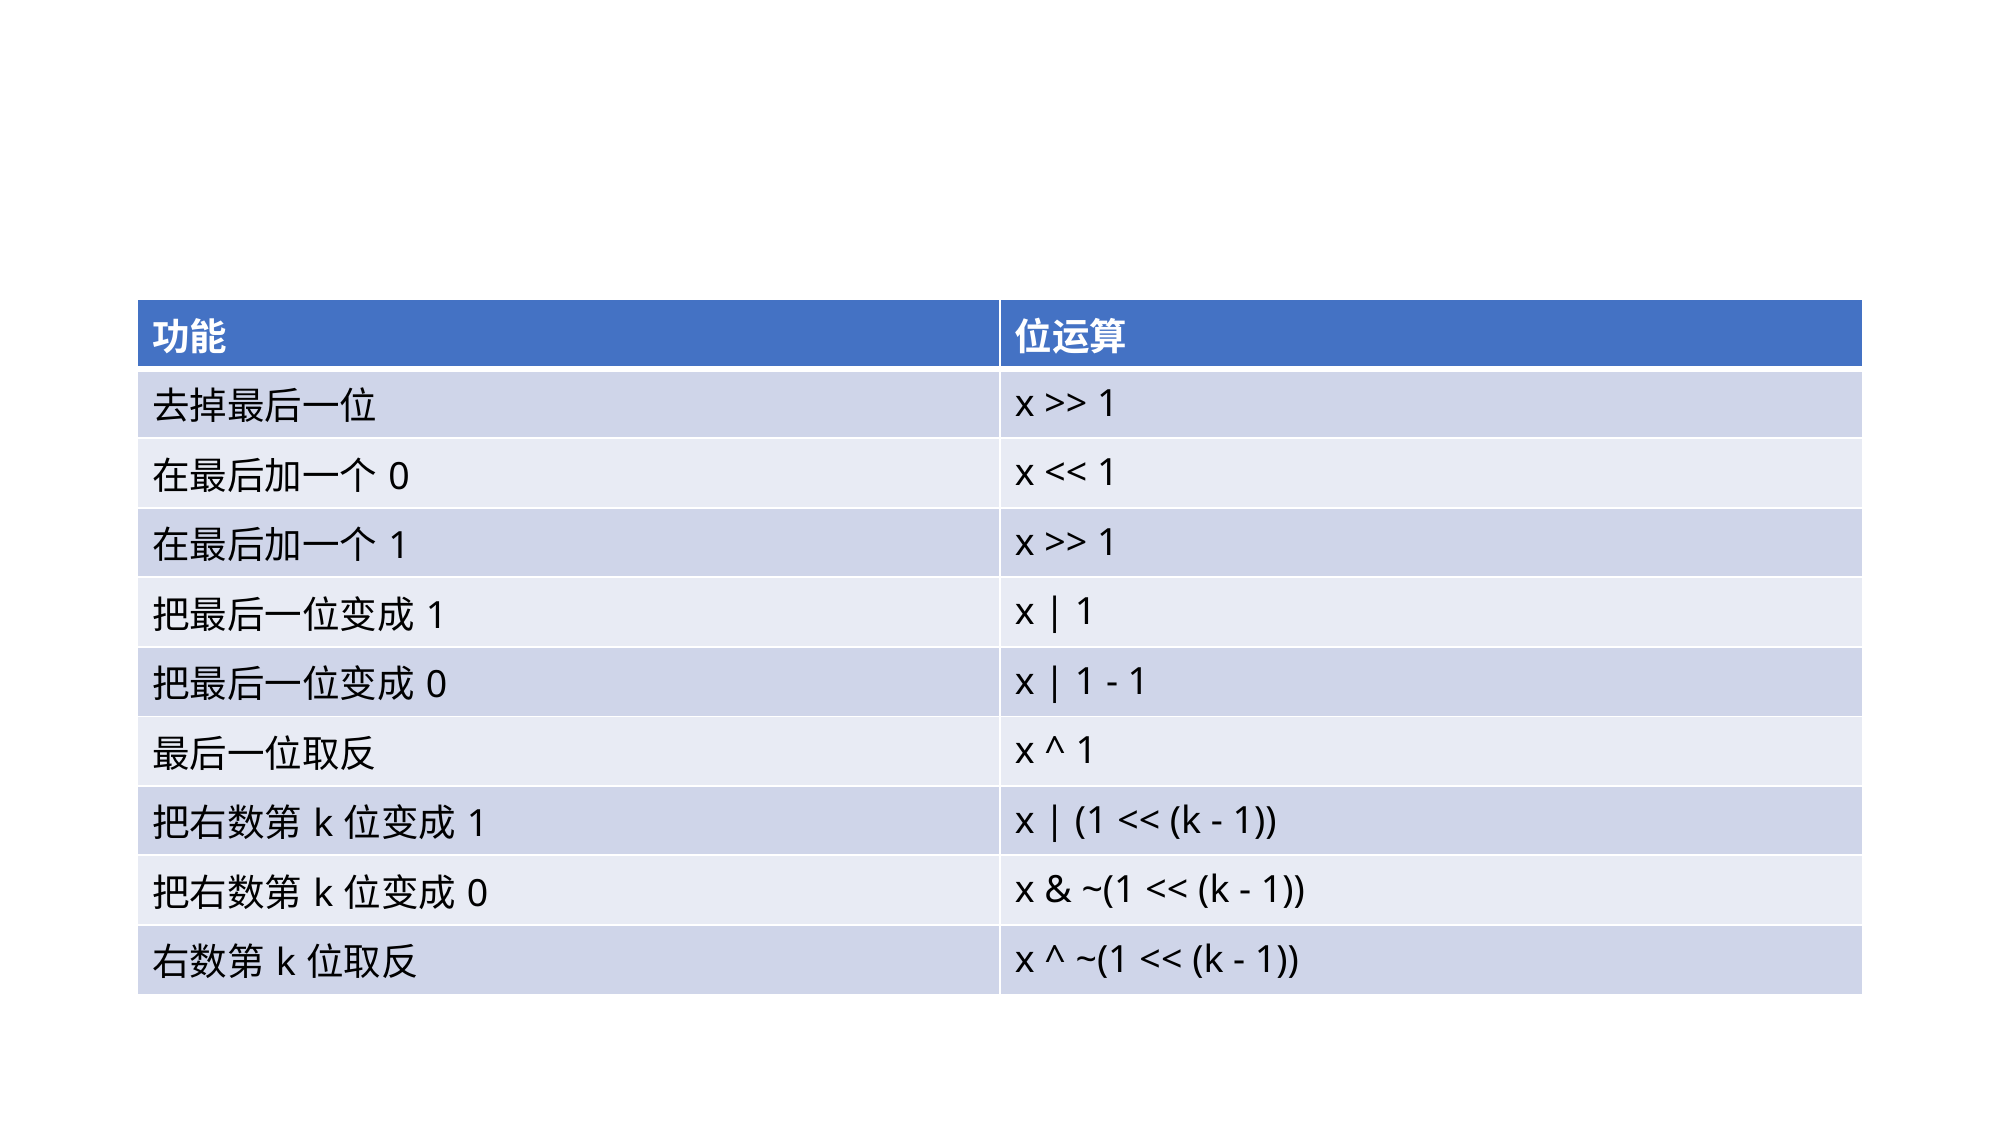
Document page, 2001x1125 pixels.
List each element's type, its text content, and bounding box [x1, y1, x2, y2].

table_cell 把右数第k位变成1 [138, 787, 999, 854]
table_cell x & ~(1 << (k - 1)) [1001, 856, 1862, 924]
table_cell x >> 1 [1001, 372, 1862, 437]
table_cell x >> 1 [1001, 509, 1862, 576]
table_cell 把最后一位变成0 [138, 648, 999, 716]
table_cell 去掉最后一位 [138, 372, 999, 437]
table_cell x << 1 [1001, 439, 1862, 507]
table_cell 在最后加一个0 [138, 439, 999, 507]
table_cell 在最后加一个1 [138, 509, 999, 576]
table_cell 把最后一位变成1 [138, 578, 999, 646]
table_cell x | 1 [1001, 578, 1862, 646]
table_header 位运算 [1001, 300, 1862, 366]
table_cell 最后一位取反 [138, 717, 999, 785]
table_cell x ^ ~(1 << (k - 1)) [1001, 926, 1862, 994]
table_cell x | (1 << (k - 1)) [1001, 787, 1862, 854]
table_cell x ^ 1 [1001, 717, 1862, 785]
table_cell 把右数第k位变成0 [138, 856, 999, 924]
table_cell 右数第k位取反 [138, 926, 999, 994]
table_header 功能 [138, 300, 999, 366]
table_cell x | 1 - 1 [1001, 648, 1862, 716]
